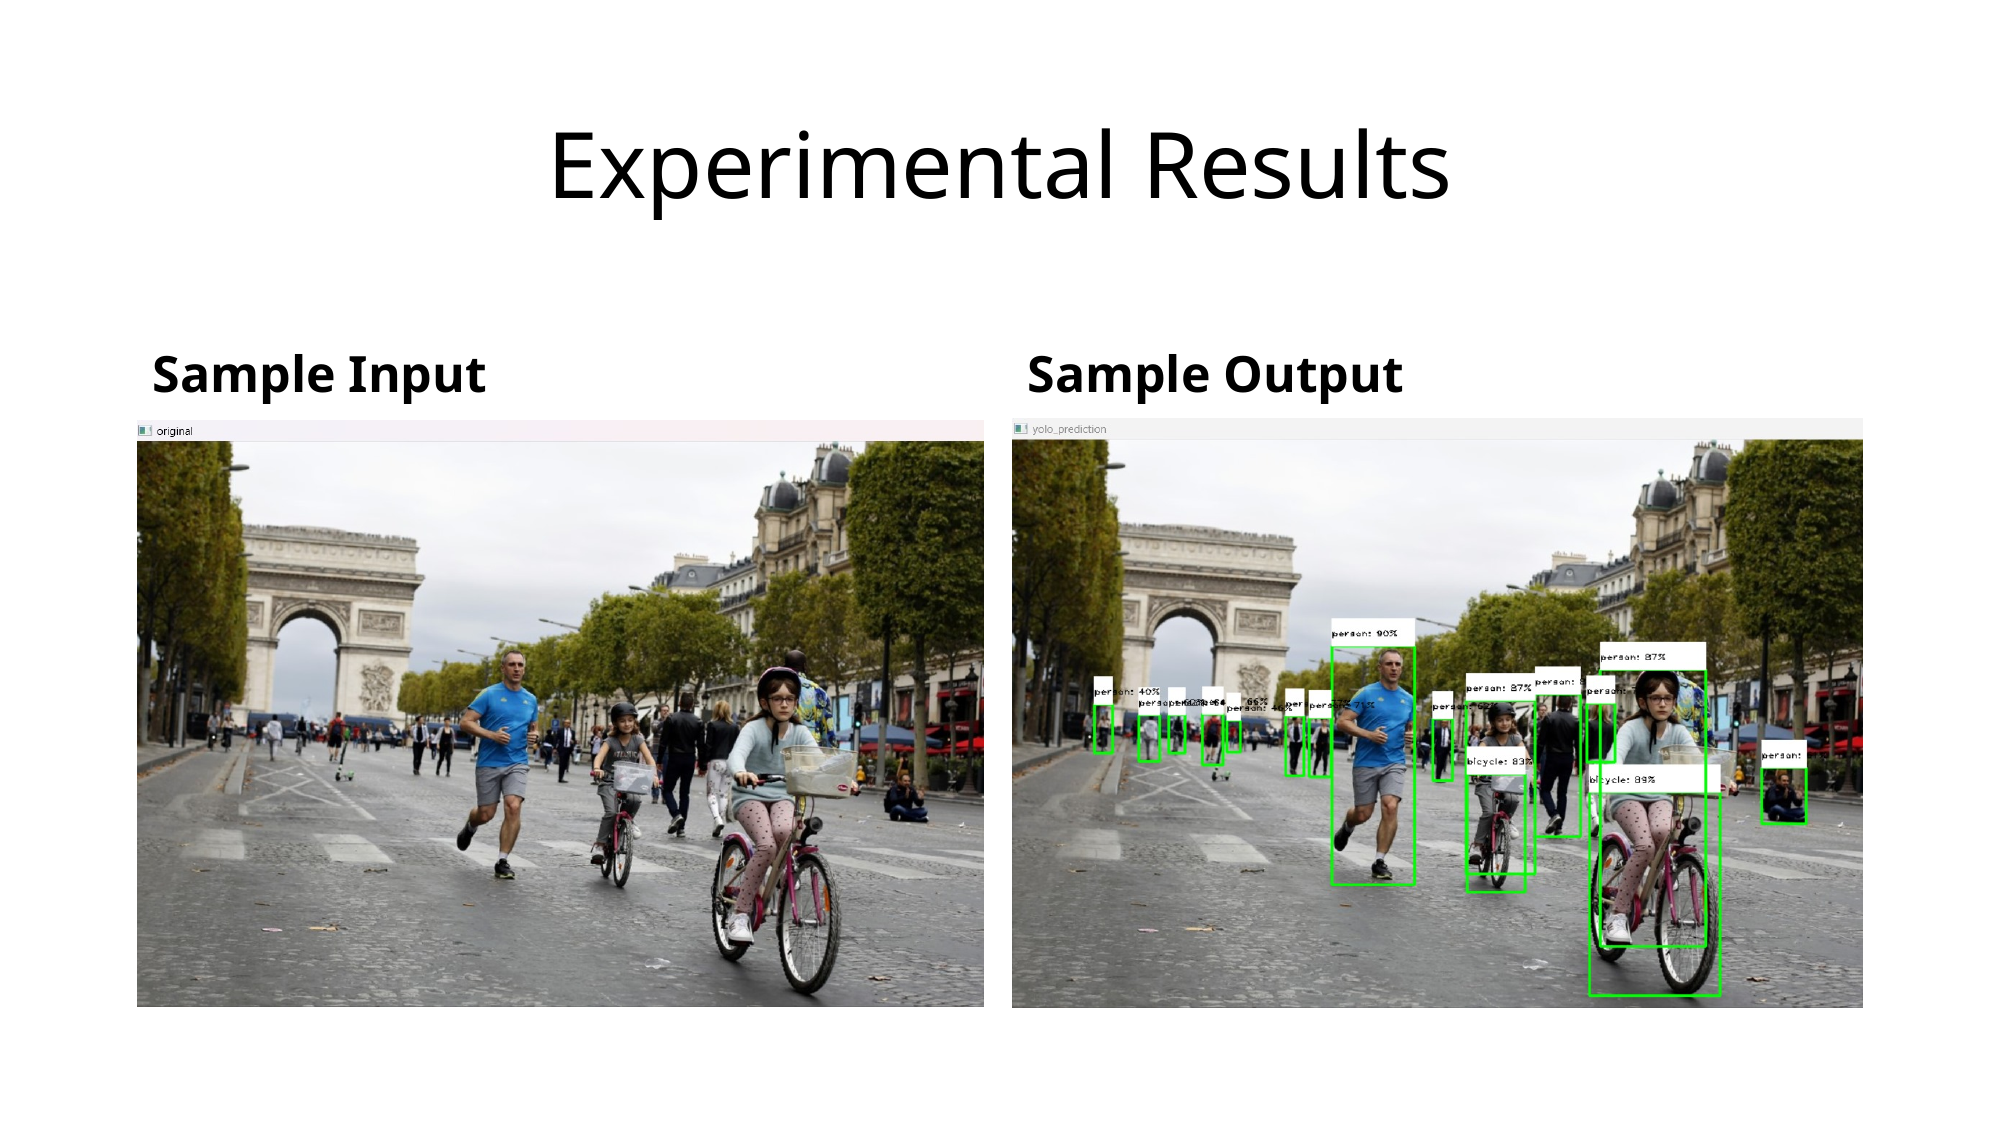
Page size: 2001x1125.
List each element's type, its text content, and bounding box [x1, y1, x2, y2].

list Sample Output [1012, 275, 1863, 411]
list Sample Input [137, 275, 984, 411]
title Experimental Results [137, 59, 1863, 278]
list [137, 419, 985, 1007]
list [1011, 418, 1864, 1008]
